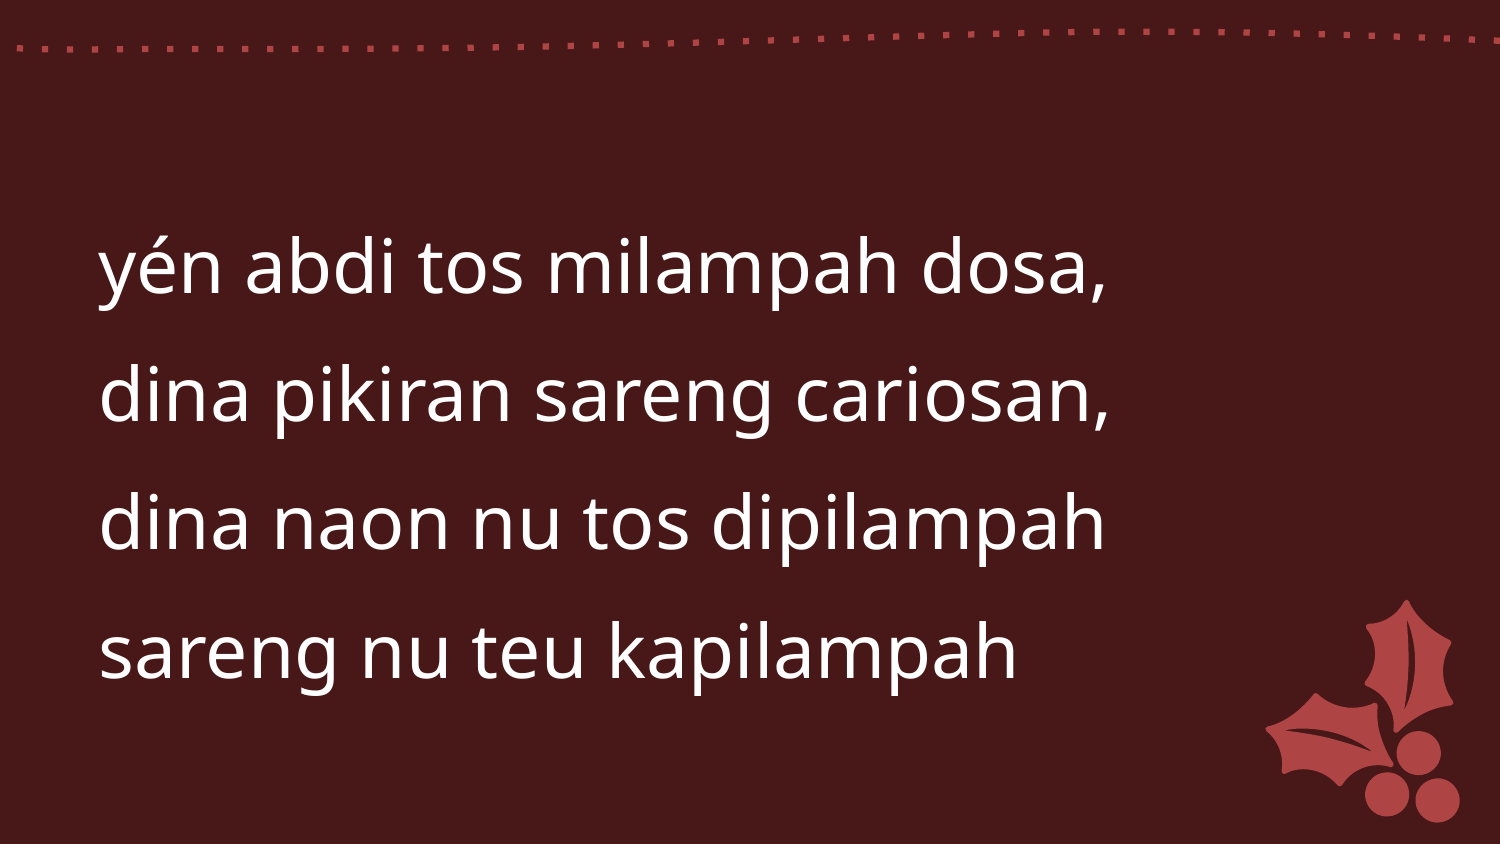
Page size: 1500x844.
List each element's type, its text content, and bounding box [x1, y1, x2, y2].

text_box yén abdi tos milampah dosa, dina pikiran sareng cariosan, dina naon nu tos dipilampah sareng nu teu kapilampah [58, 189, 1463, 691]
